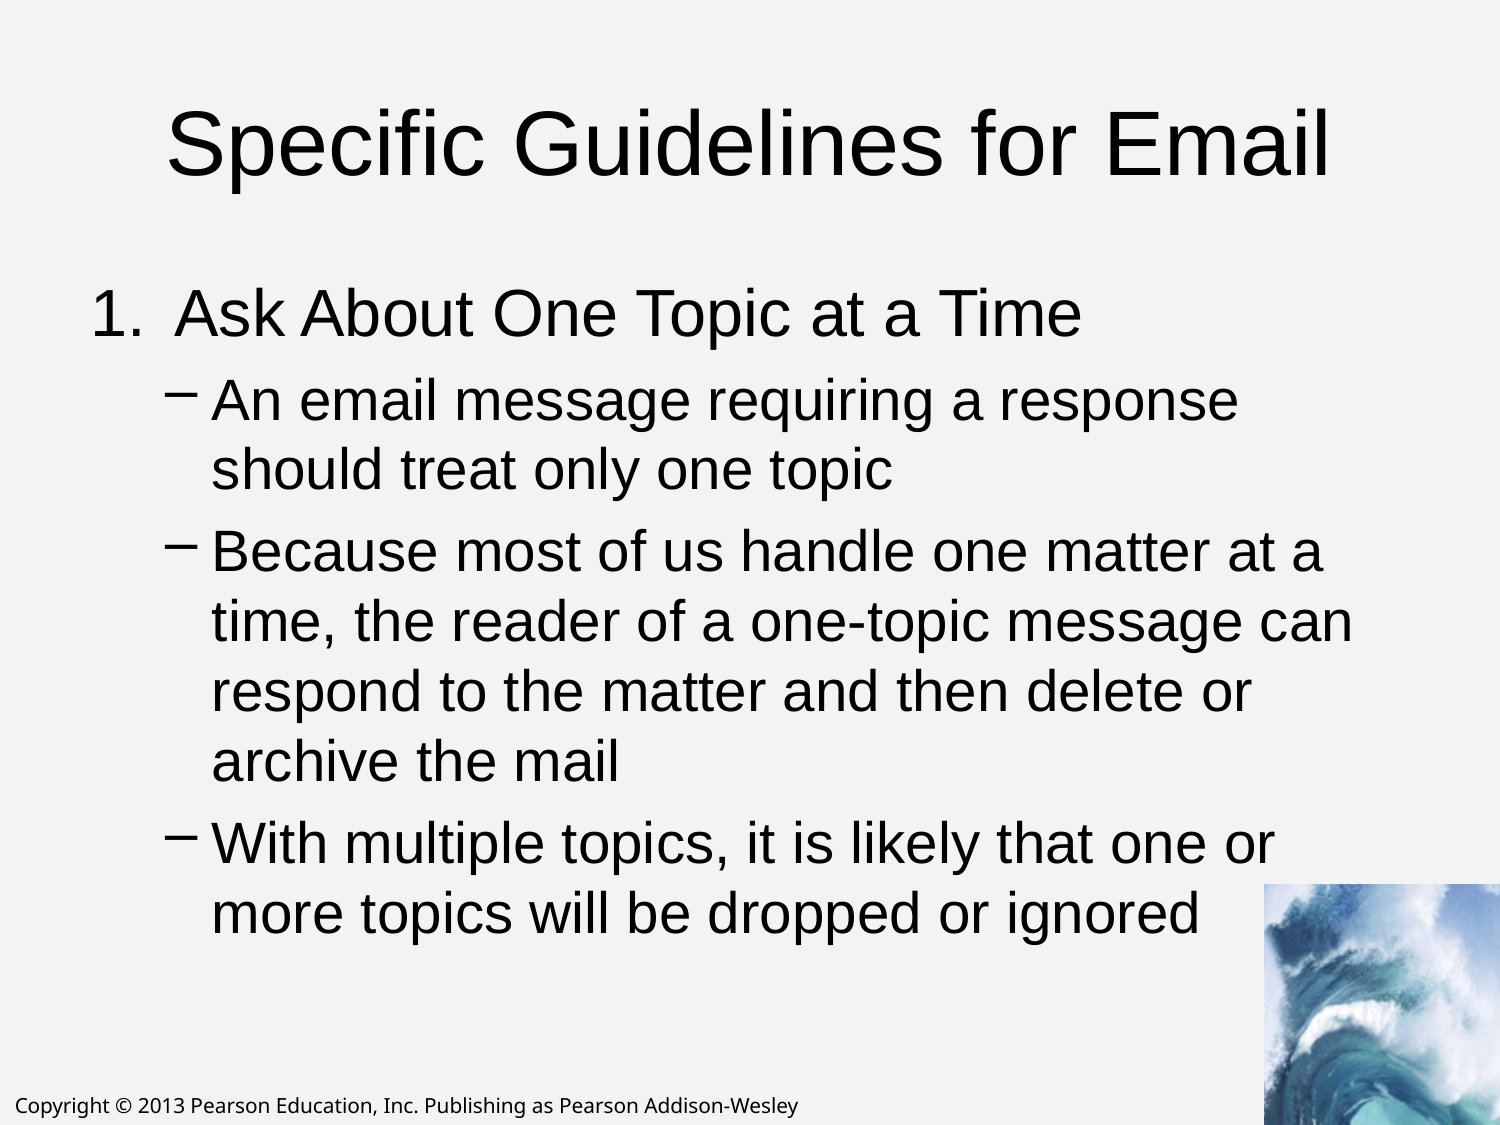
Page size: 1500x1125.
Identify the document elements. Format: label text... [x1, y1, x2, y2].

title Specific Guidelines for Email [74, 44, 1426, 233]
picture [1264, 884, 1500, 1125]
list Ask About One Topic at a Time An email message requiring a response should treat only one topic Because most of us handle one matter at a time, the reader of a one-topic message can respond to the matter and then delete or archive the mail With multiple topics, it is likely that one or more topics will be dropped or ignored [74, 262, 1426, 1006]
